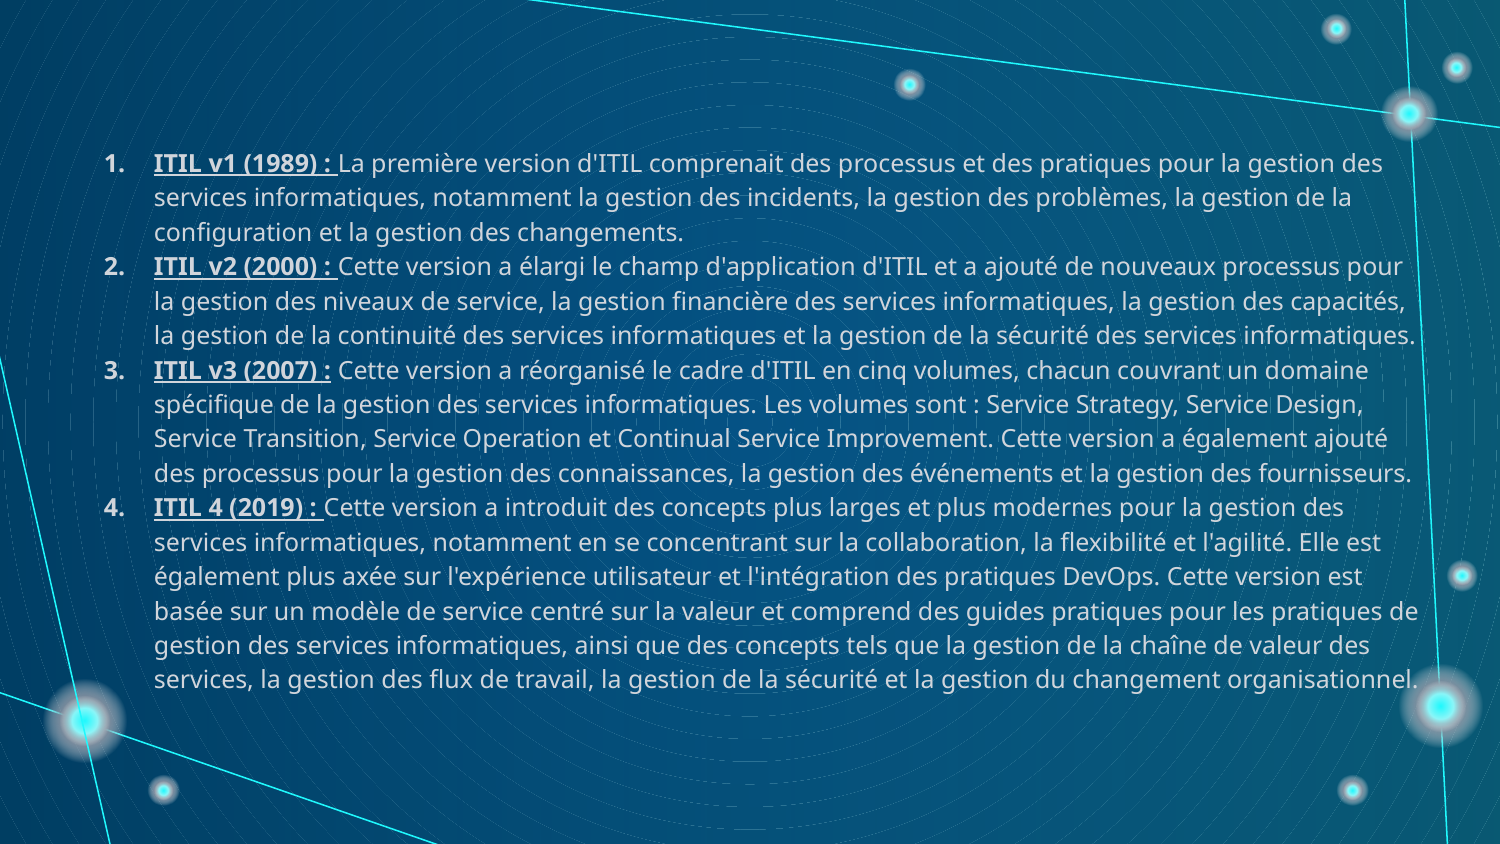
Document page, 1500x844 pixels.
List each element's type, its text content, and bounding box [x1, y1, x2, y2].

text_box ITIL v1 (1989) : La première version d'ITIL comprenait des processus et des pratiques pour la gestion des services informatiques, notamment la gestion des incidents, la gestion des problèmes, la gestion de la configuration et la gestion des changements. ITIL v2 (2000) : Cette version a élargi le champ d'application d'ITIL et a ajouté de nouveaux processus pour la gestion des niveaux de service, la gestion financière des services informatiques, la gestion des capacités, la gestion de la continuité des services informatiques et la gestion de la sécurité des services informatiques. ITIL v3 (2007) : Cette version a réorganisé le cadre d'ITIL en cinq volumes, chacun couvrant un domaine spécifique de la gestion des services informatiques. Les volumes sont : Service Strategy, Service Design, Service Transition, Service Operation et Continual Service Improvement. Cette version a également ajouté des processus pour la gestion des connaissances, la gestion des événements et la gestion des fournisseurs. ITIL 4 (2019) : Cette version a introduit des concepts plus larges et plus modernes pour la gestion des services informatiques, notamment en se concentrant sur la collaboration, la flexibilité et l'agilité. Elle est également plus axée sur l'expérience utilisateur et l'intégration des pratiques DevOps. Cette version est basée sur un modèle de service centré sur la valeur et comprend des guides pratiques pour les pratiques de gestion des services informatiques, ainsi que des concepts tels que la gestion de la chaîne de valeur des services, la gestion des flux de travail, la gestion de la sécurité et la gestion du changement organisationnel. [63, 128, 1437, 844]
